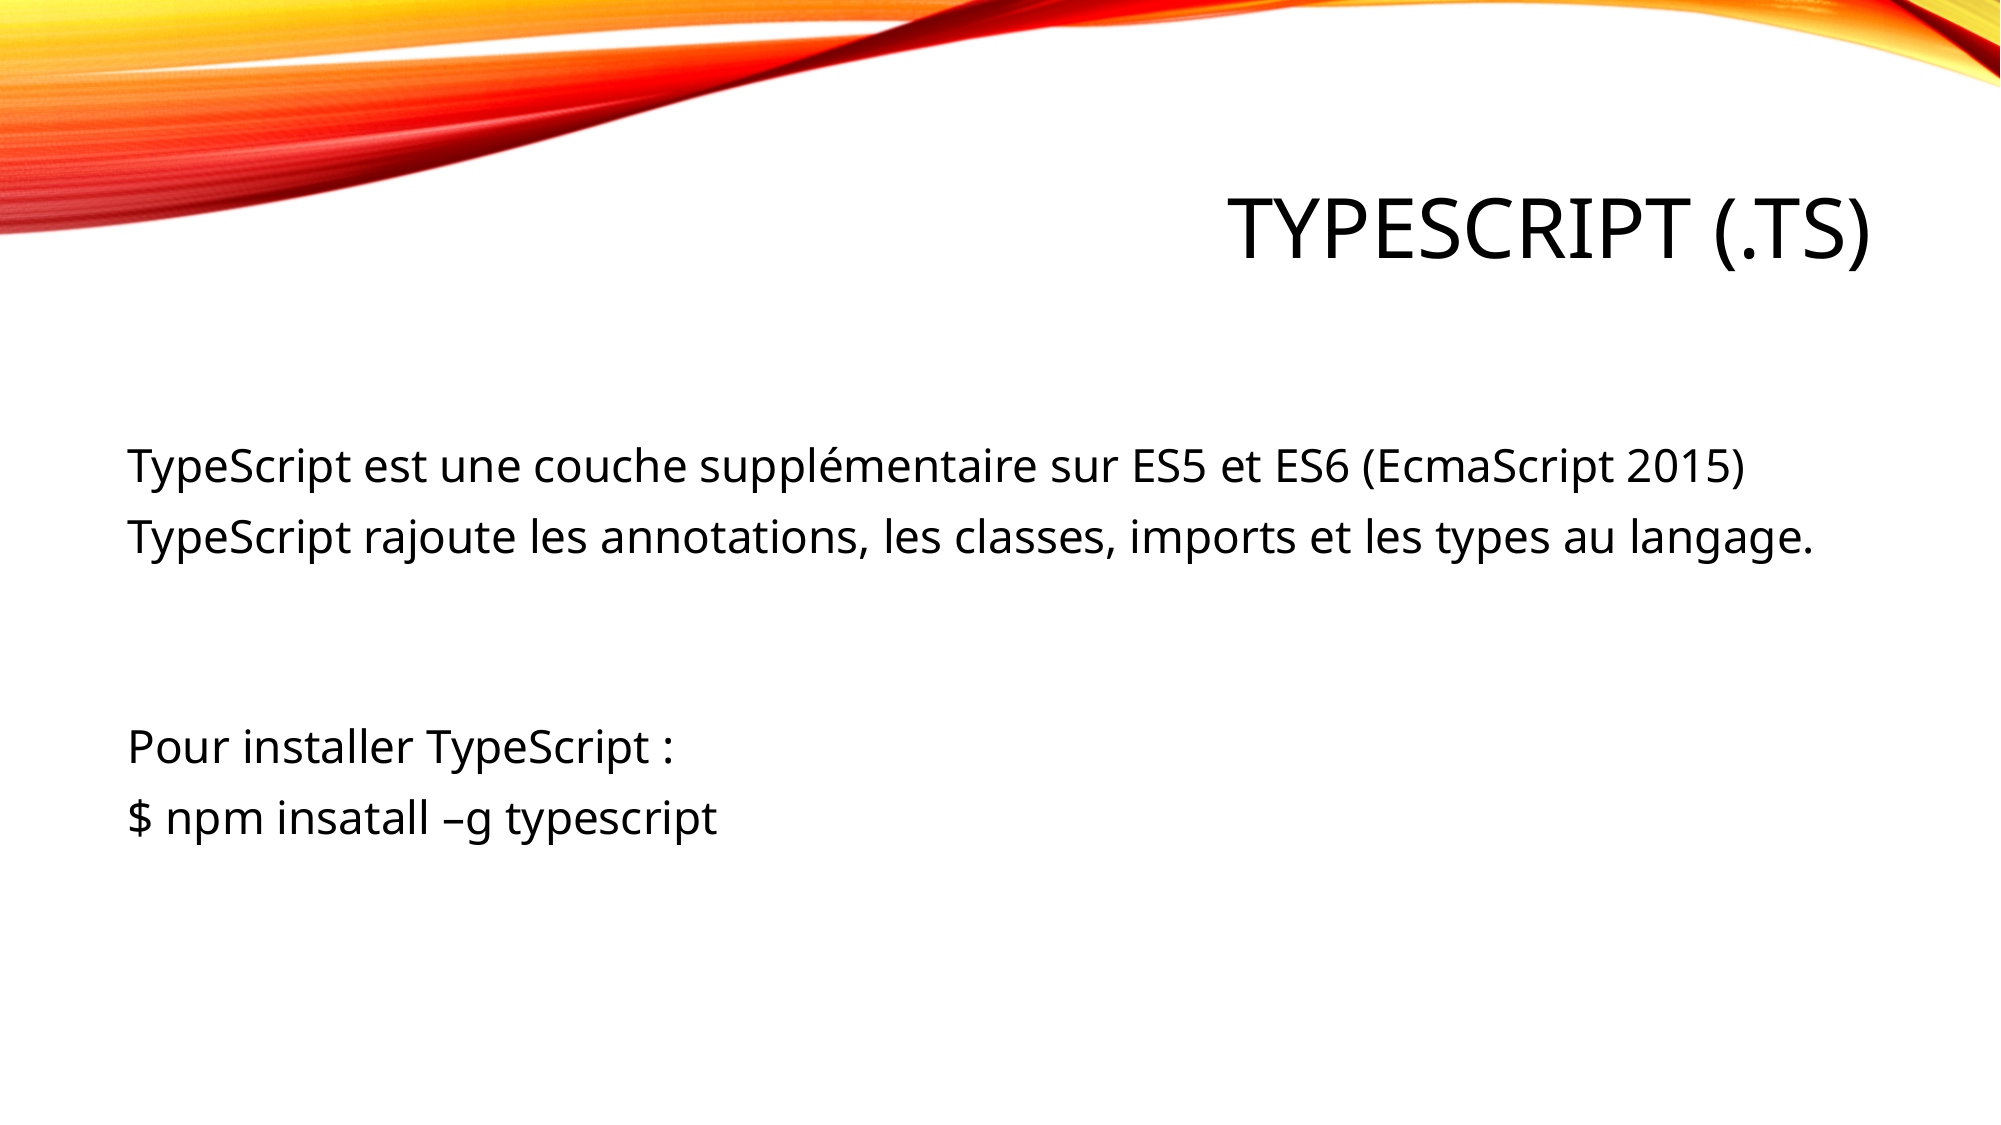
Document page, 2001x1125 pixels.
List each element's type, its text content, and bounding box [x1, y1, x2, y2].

picture [0, 0, 2000, 237]
title TypeScript (.ts) [474, 125, 1888, 338]
list TypeScript est une couche supplémentaire sur ES5 et ES6 (EcmaScript 2015) TypeScript rajoute les annotations, les classes, imports et les types au langage. Pour installer TypeScript : $ npm insatall –g typescript [112, 360, 1888, 1021]
